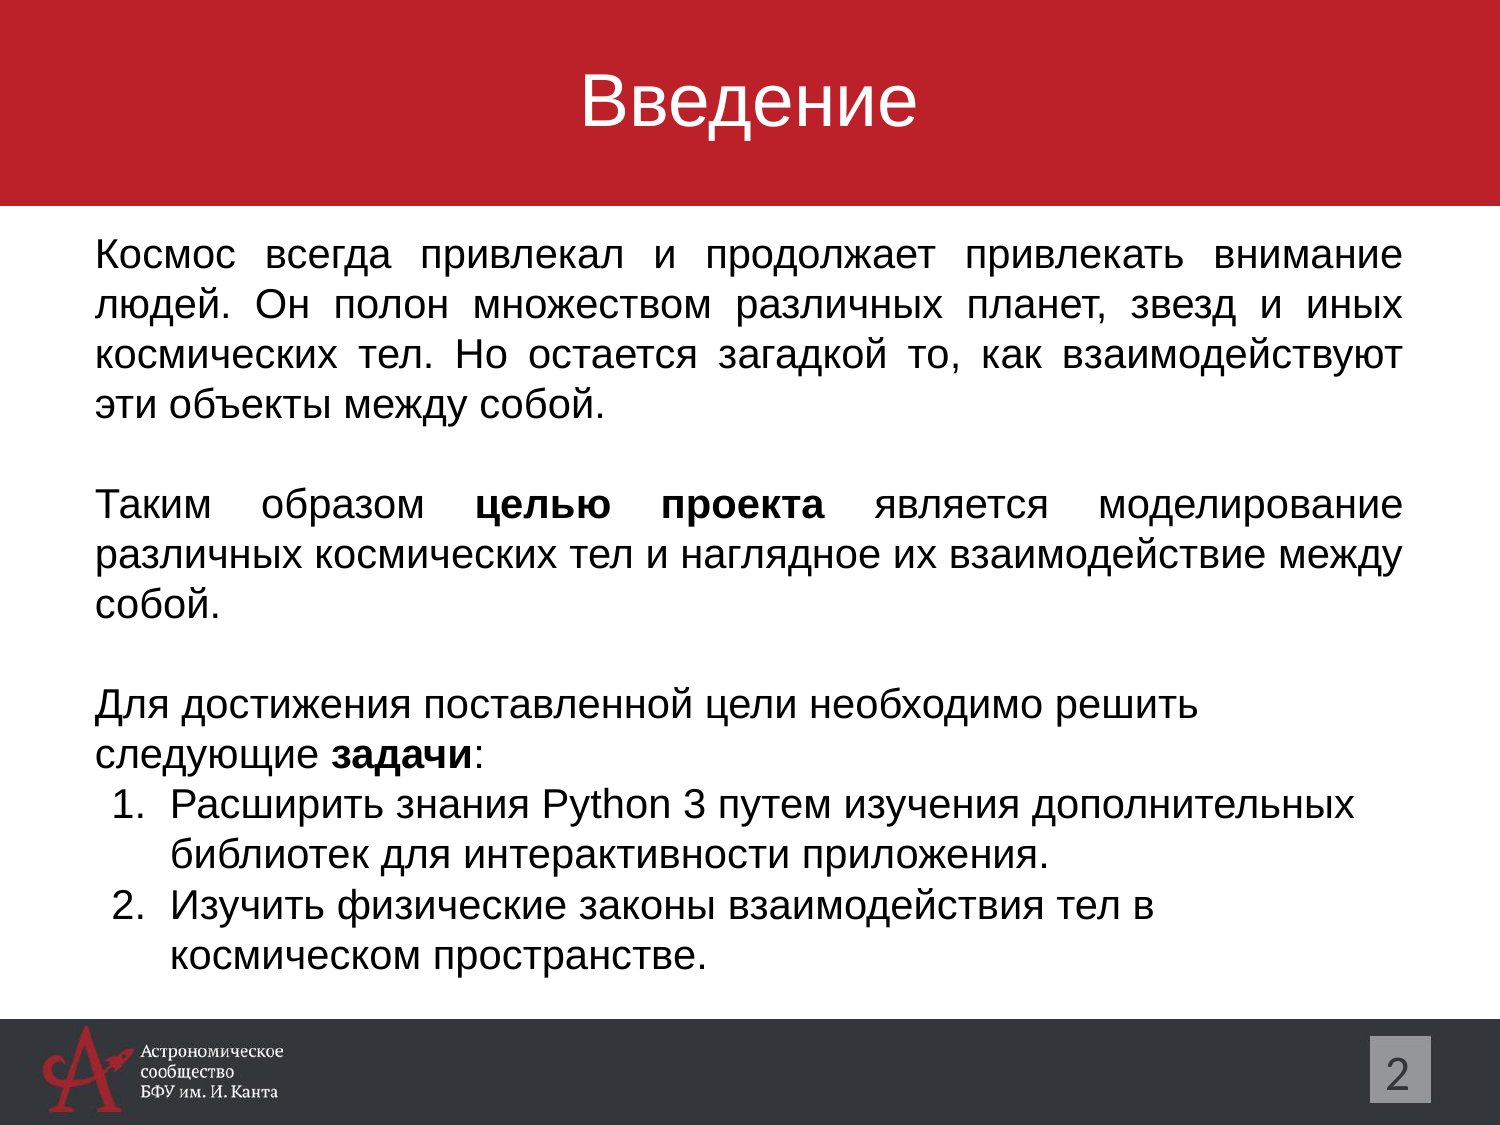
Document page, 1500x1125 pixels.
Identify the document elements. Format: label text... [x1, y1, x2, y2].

picture [0, 0, 1500, 1125]
title Введение [75, 3, 1425, 191]
slide_number 2 [1364, 1035, 1425, 1106]
